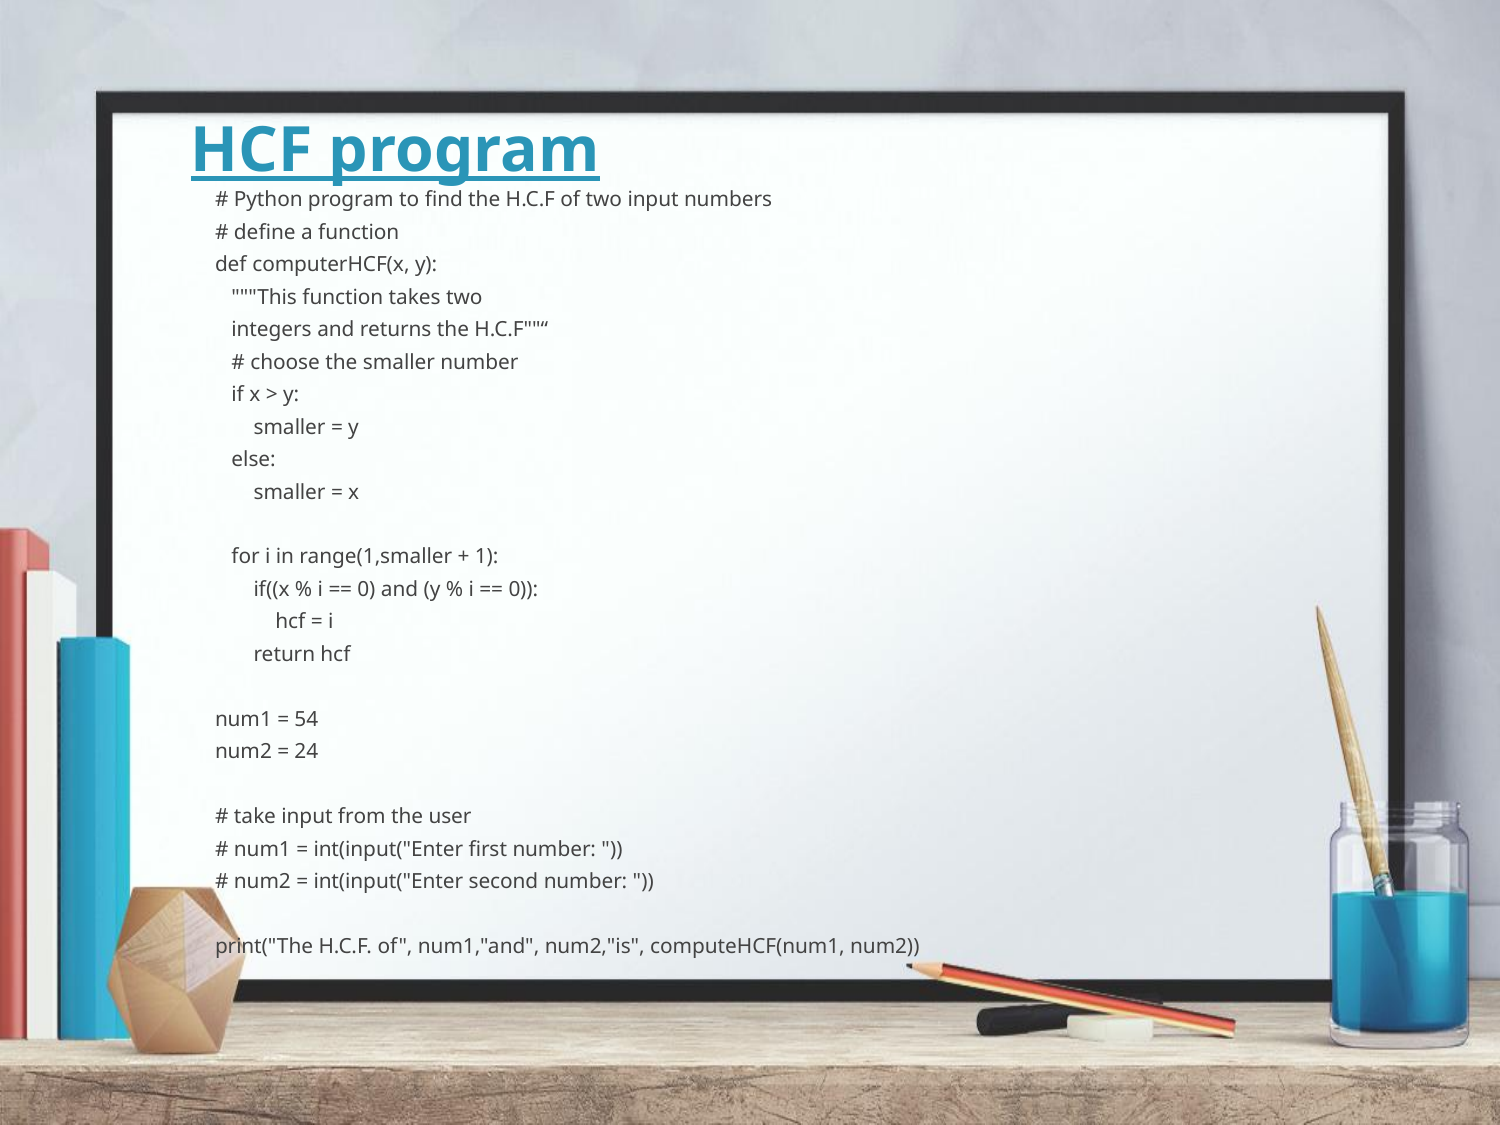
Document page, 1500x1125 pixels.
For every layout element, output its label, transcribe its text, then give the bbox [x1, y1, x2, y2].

list # Python program to find the H.C.F of two input numbers # define a function def computerHCF(x, y): """This function takes two integers and returns the H.C.F""“ # choose the smaller number if x > y: smaller = y else: smaller = x for i in range(1,smaller + 1): if((x % i == 0) and (y % i == 0)): hcf = i return hcf num1 = 54 num2 = 24 # take input from the user # num1 = int(input("Enter first number: ")) # num2 = int(input("Enter second number: ")) print("The H.C.F. of", num1,"and", num2,"is", computeHCF(num1, num2)) [187, 175, 1340, 721]
picture [0, 0, 1500, 1125]
title HCF program [175, 93, 1328, 258]
